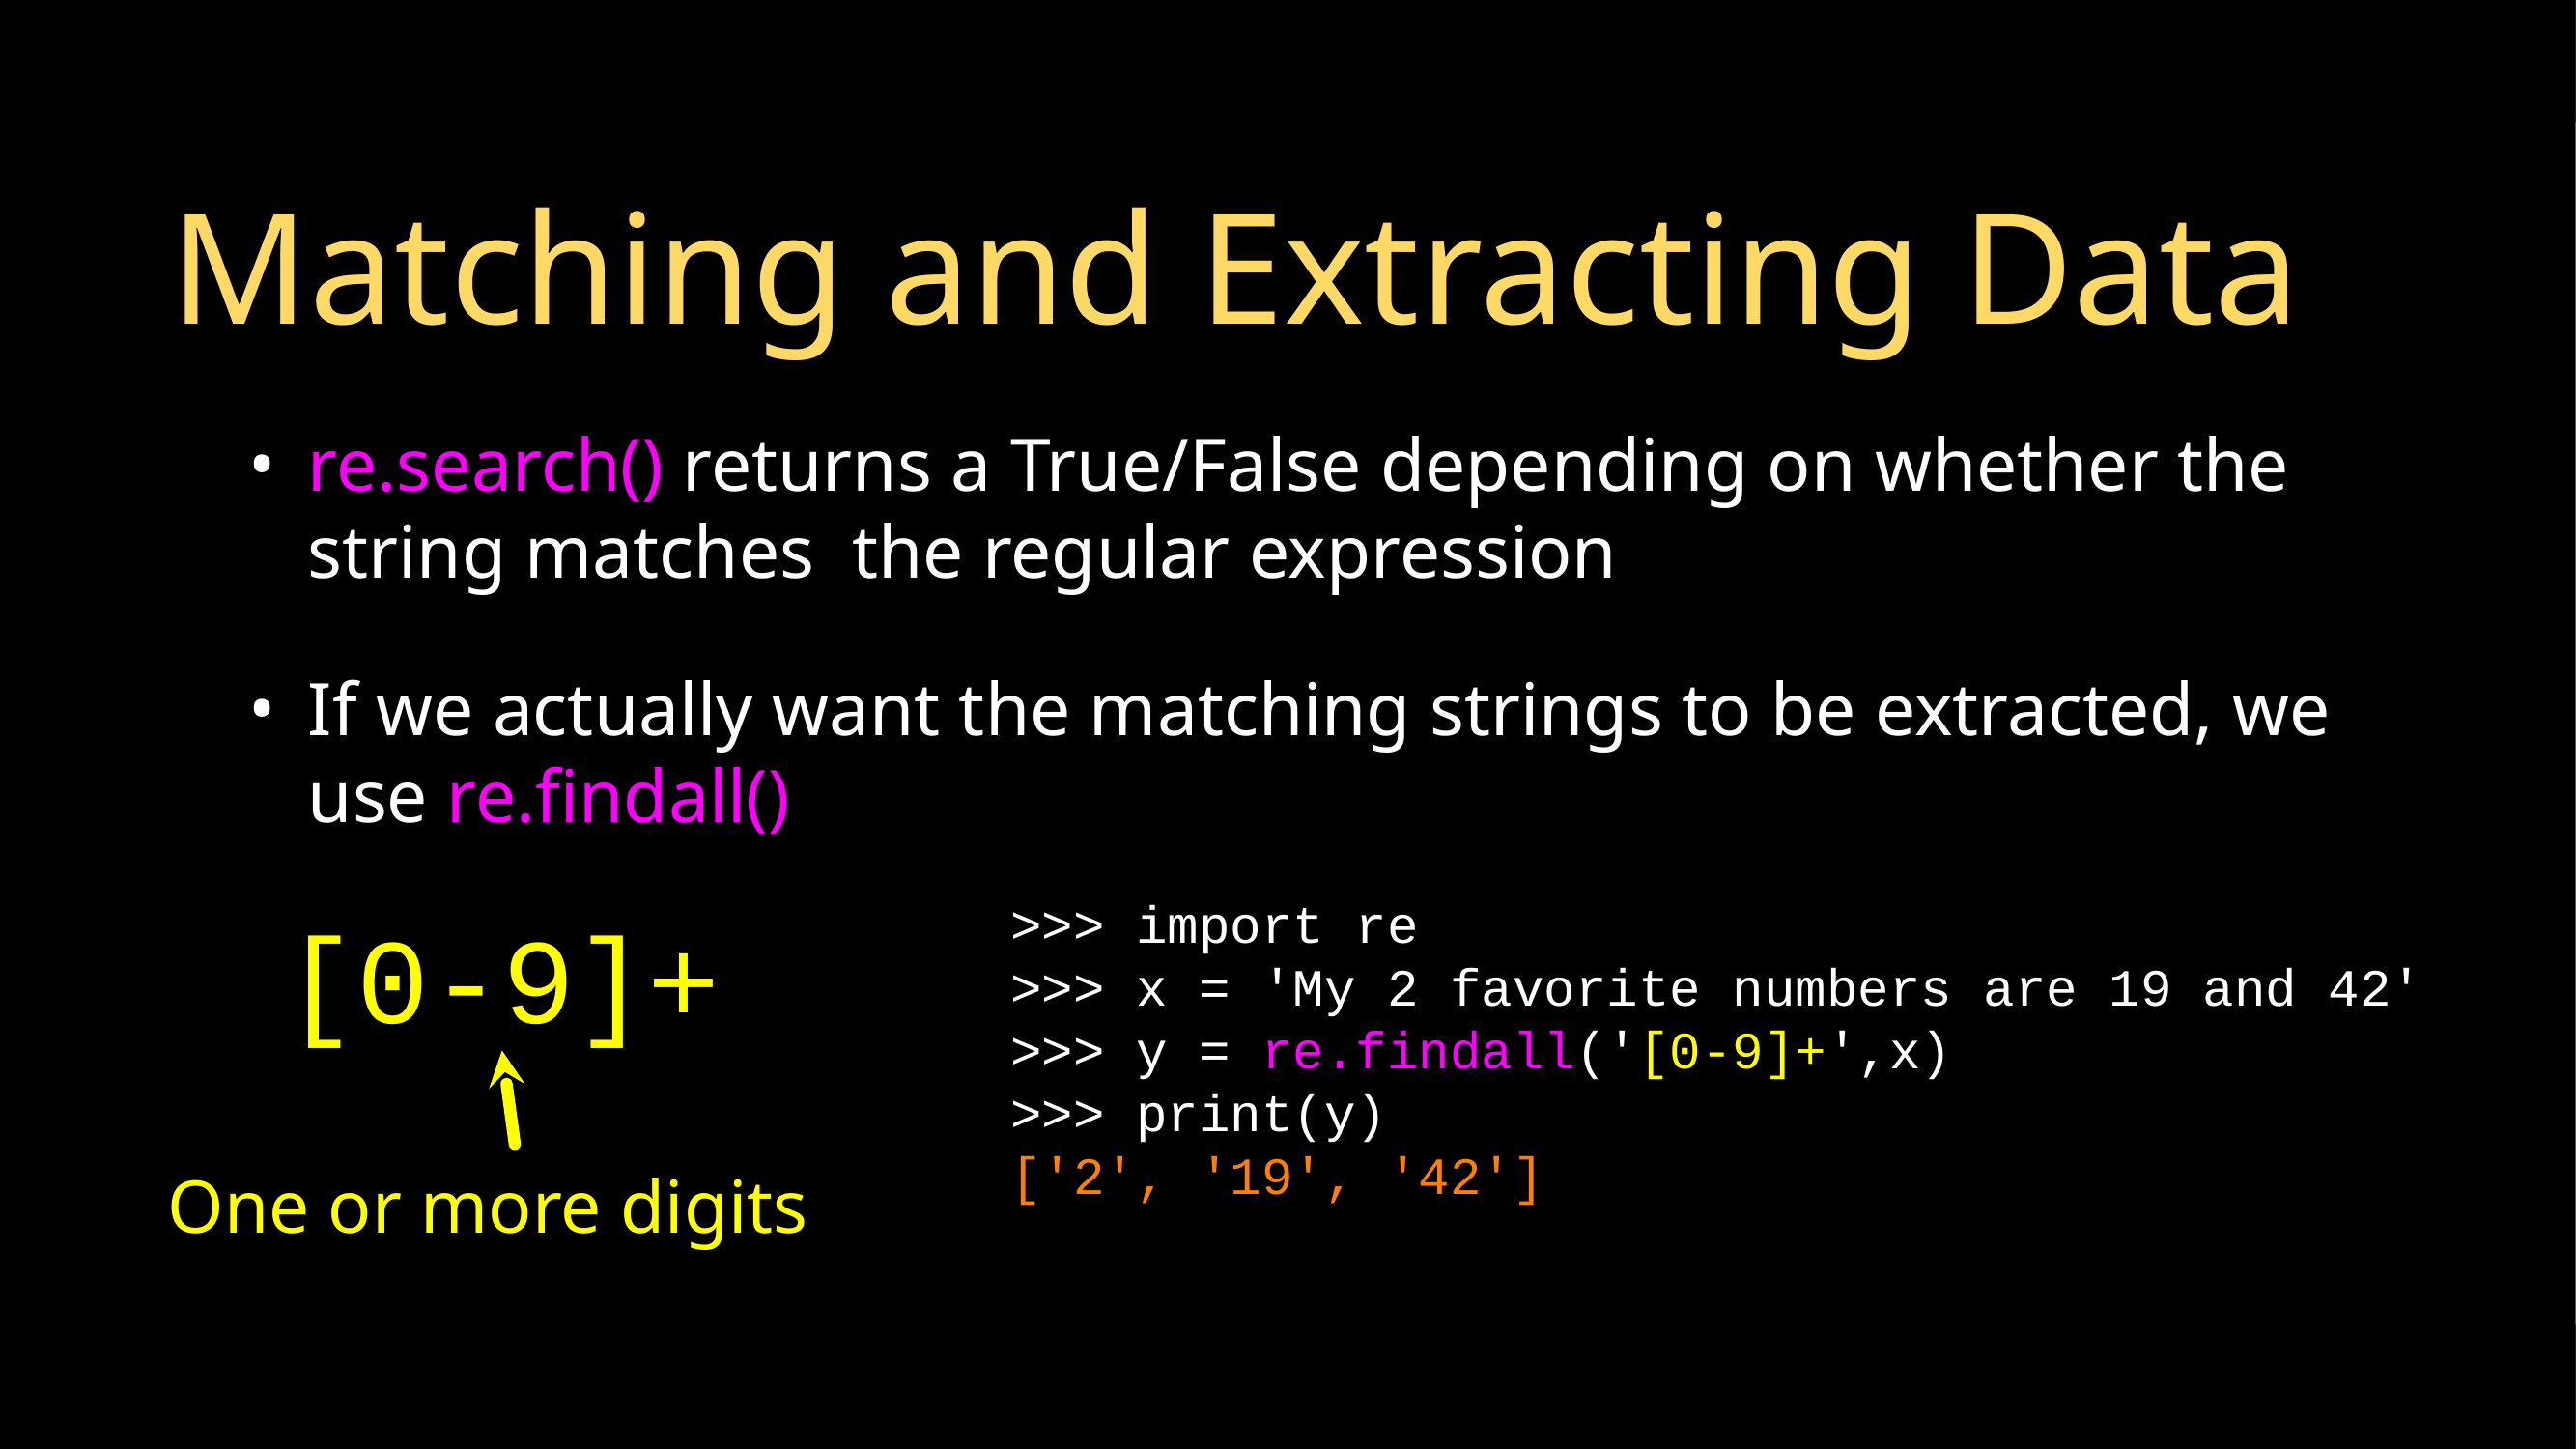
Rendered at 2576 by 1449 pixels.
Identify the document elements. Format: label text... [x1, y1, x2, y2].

text_box >>> import re >>> x = 'My 2 favorite numbers are 19 and 42' >>> y = re.findall('[0-9]+',x) >>> print(y) ['2', '19', '42'] [1010, 852, 2576, 1243]
title Matching and Extracting Data [131, 126, 2339, 400]
text_box [497, 1050, 516, 1145]
list re.search() returns a True/False depending on whether the string matches the regular expression If we actually want the matching strings to be extracted, we use re.findall() [183, 412, 2391, 879]
text_box One or more digits [158, 1154, 817, 1254]
text_box [0-9]+ [284, 902, 724, 1048]
